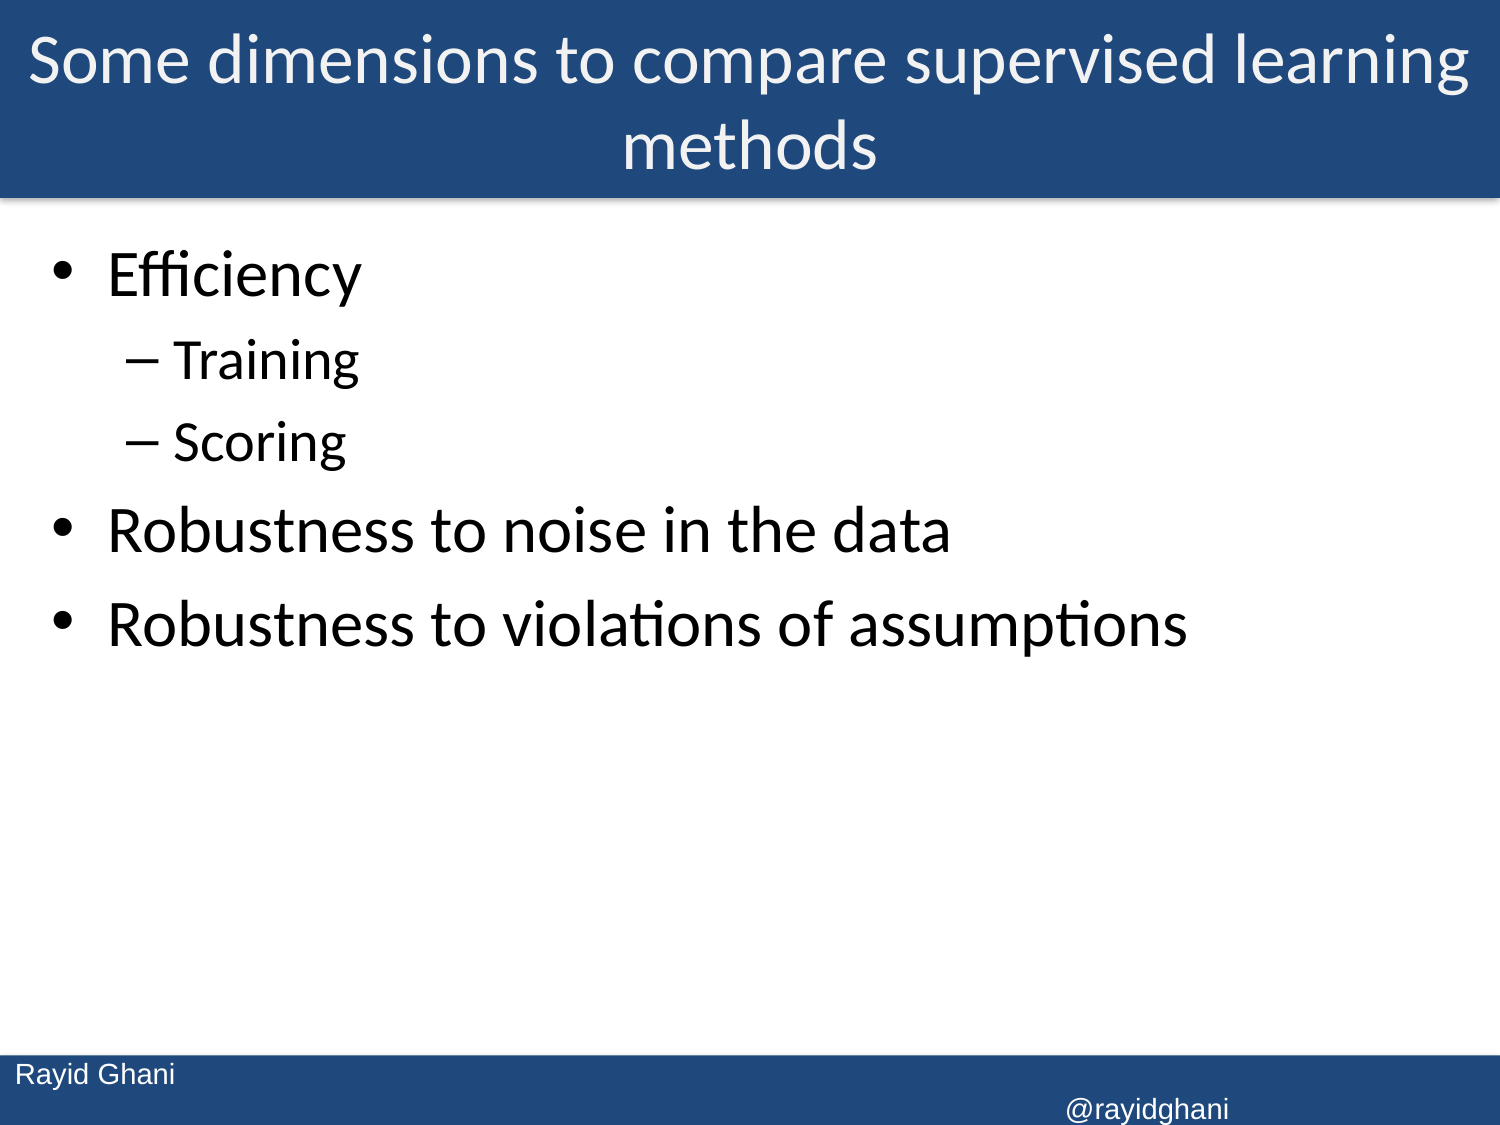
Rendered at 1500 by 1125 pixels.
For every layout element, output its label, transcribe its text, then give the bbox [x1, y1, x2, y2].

list Efficiency Training Scoring Robustness to noise in the data Robustness to violations of assumptions [36, 222, 1472, 1035]
title Some dimensions to compare supervised learning methods [0, 3, 1500, 192]
